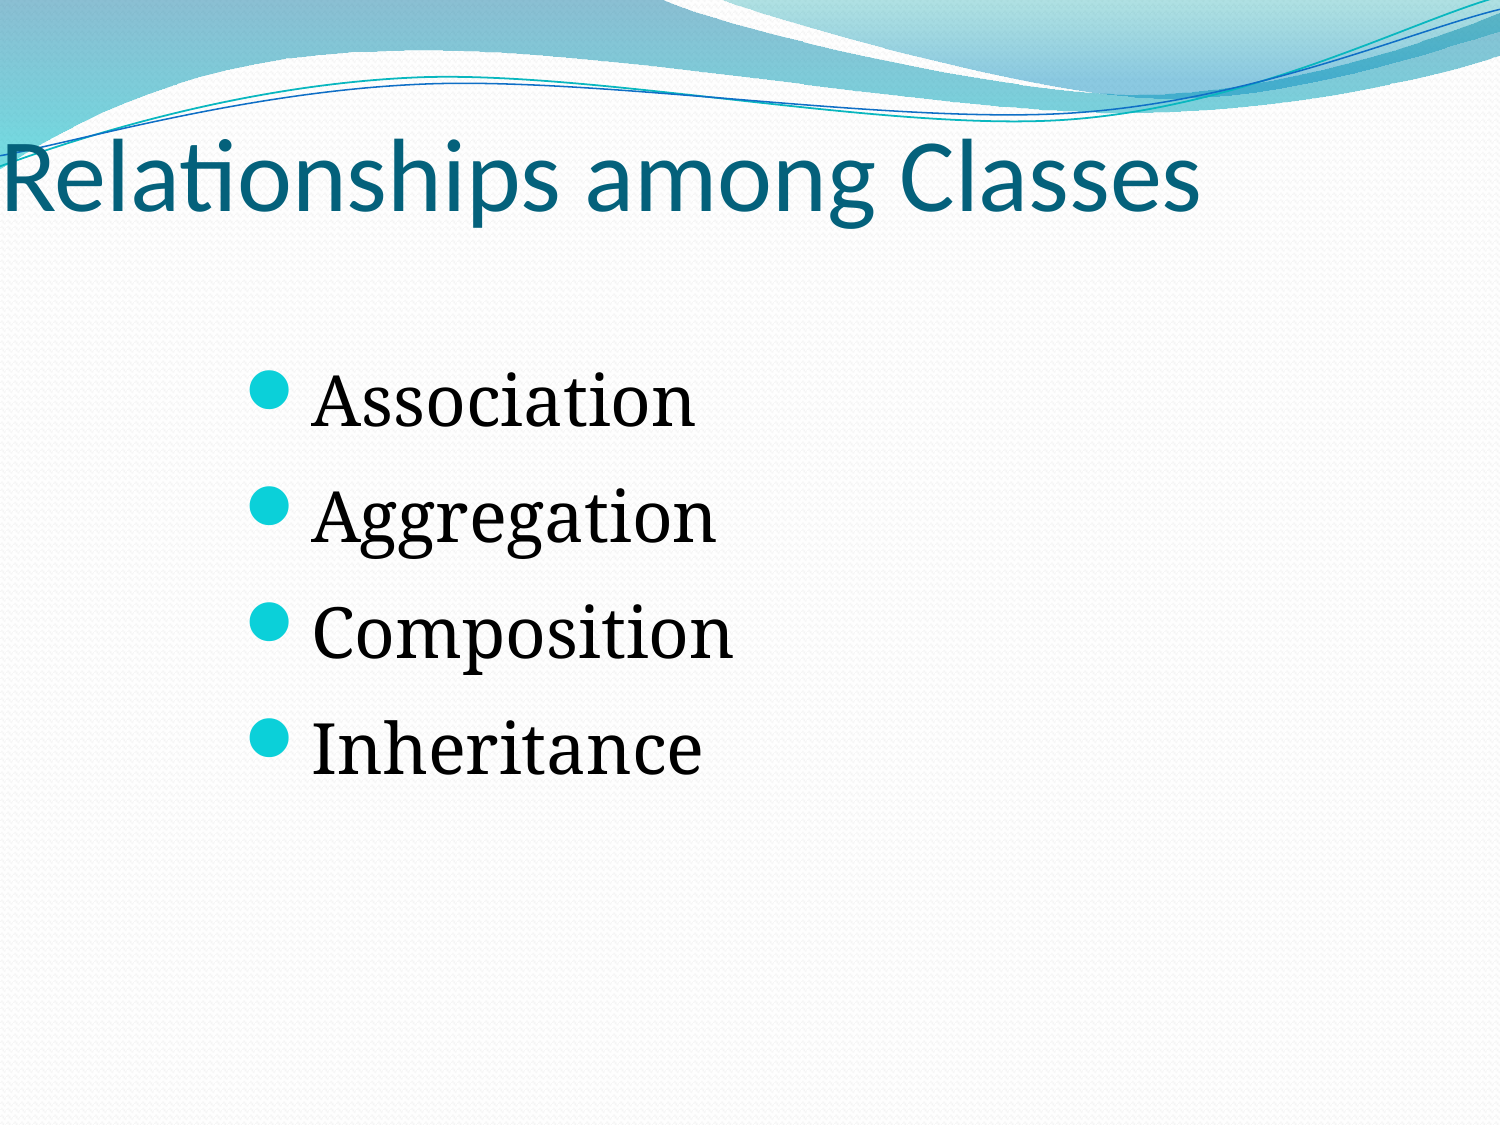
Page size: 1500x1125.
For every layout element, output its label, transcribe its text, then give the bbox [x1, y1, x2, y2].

list Association Aggregation Composition Inheritance [229, 331, 1500, 1003]
title Relationships among Classes [0, 45, 1350, 233]
